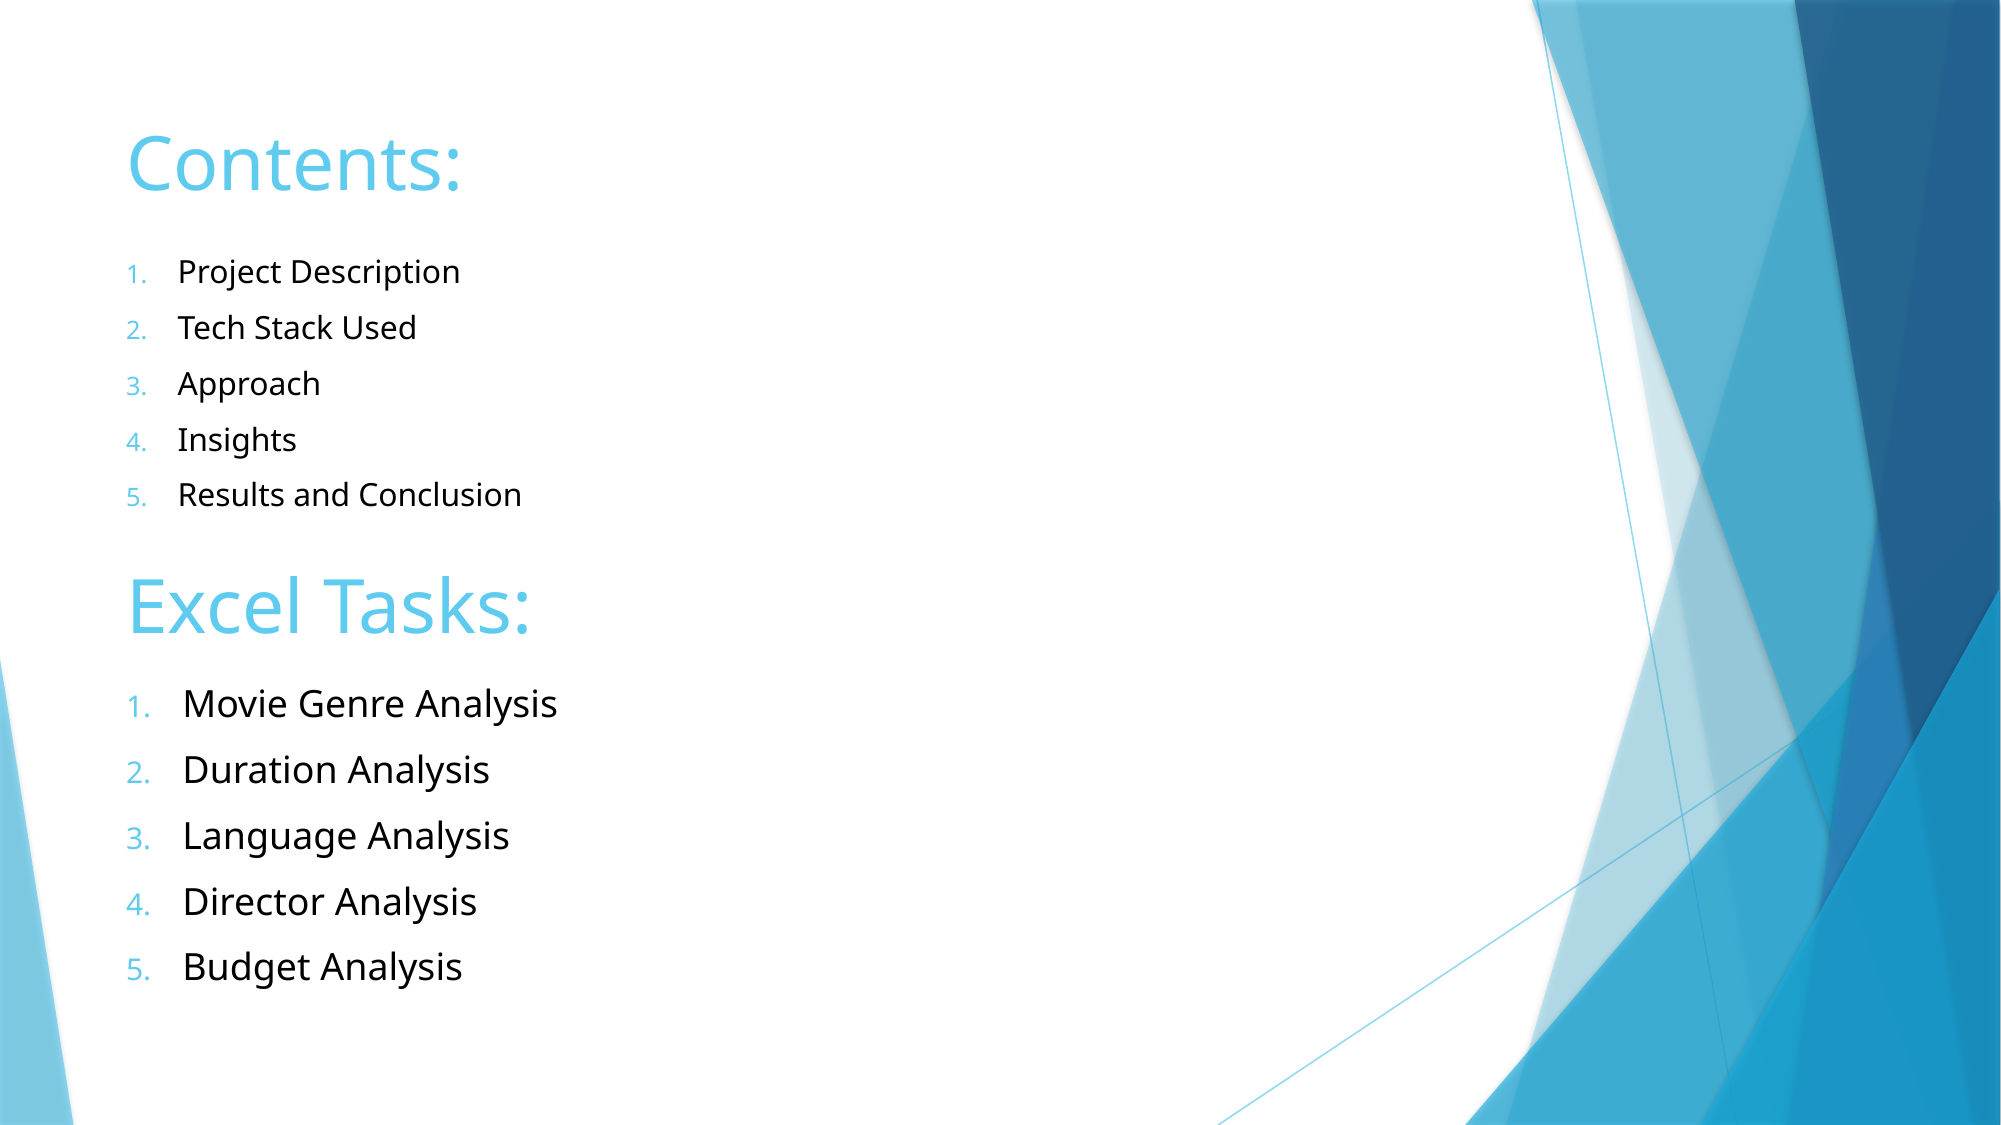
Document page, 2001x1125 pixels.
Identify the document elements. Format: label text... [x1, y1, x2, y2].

text_box Project Description Tech Stack Used Approach Insights Results and Conclusion [111, 244, 1522, 522]
list Movie Genre Analysis Duration Analysis Language Analysis Director Analysis Budget Analysis [111, 672, 1522, 1066]
text_box Contents: [111, 108, 1522, 215]
title Excel Tasks: [111, 551, 1522, 672]
